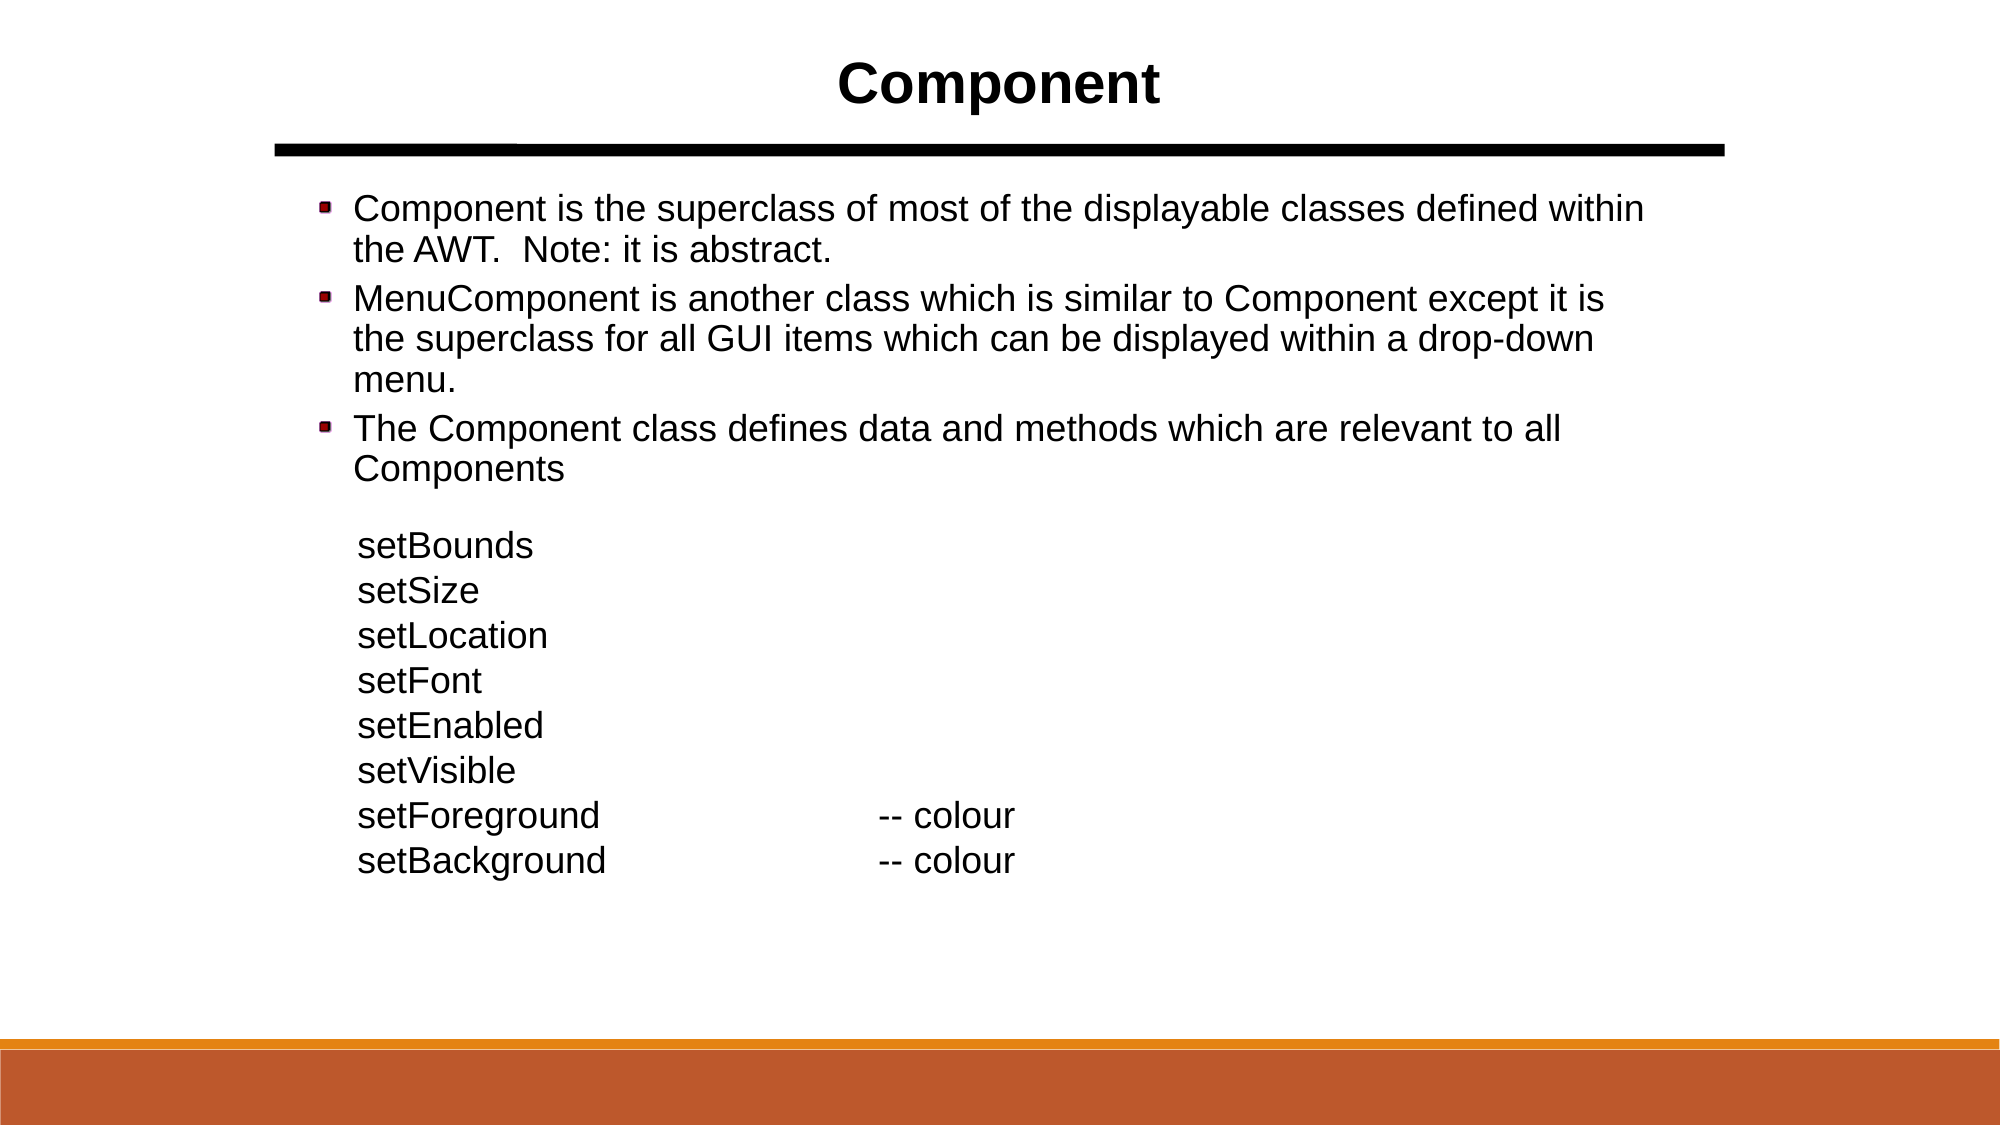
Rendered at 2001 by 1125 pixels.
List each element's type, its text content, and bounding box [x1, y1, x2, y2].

text_box Component [374, 37, 1625, 123]
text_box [302, 181, 1669, 920]
